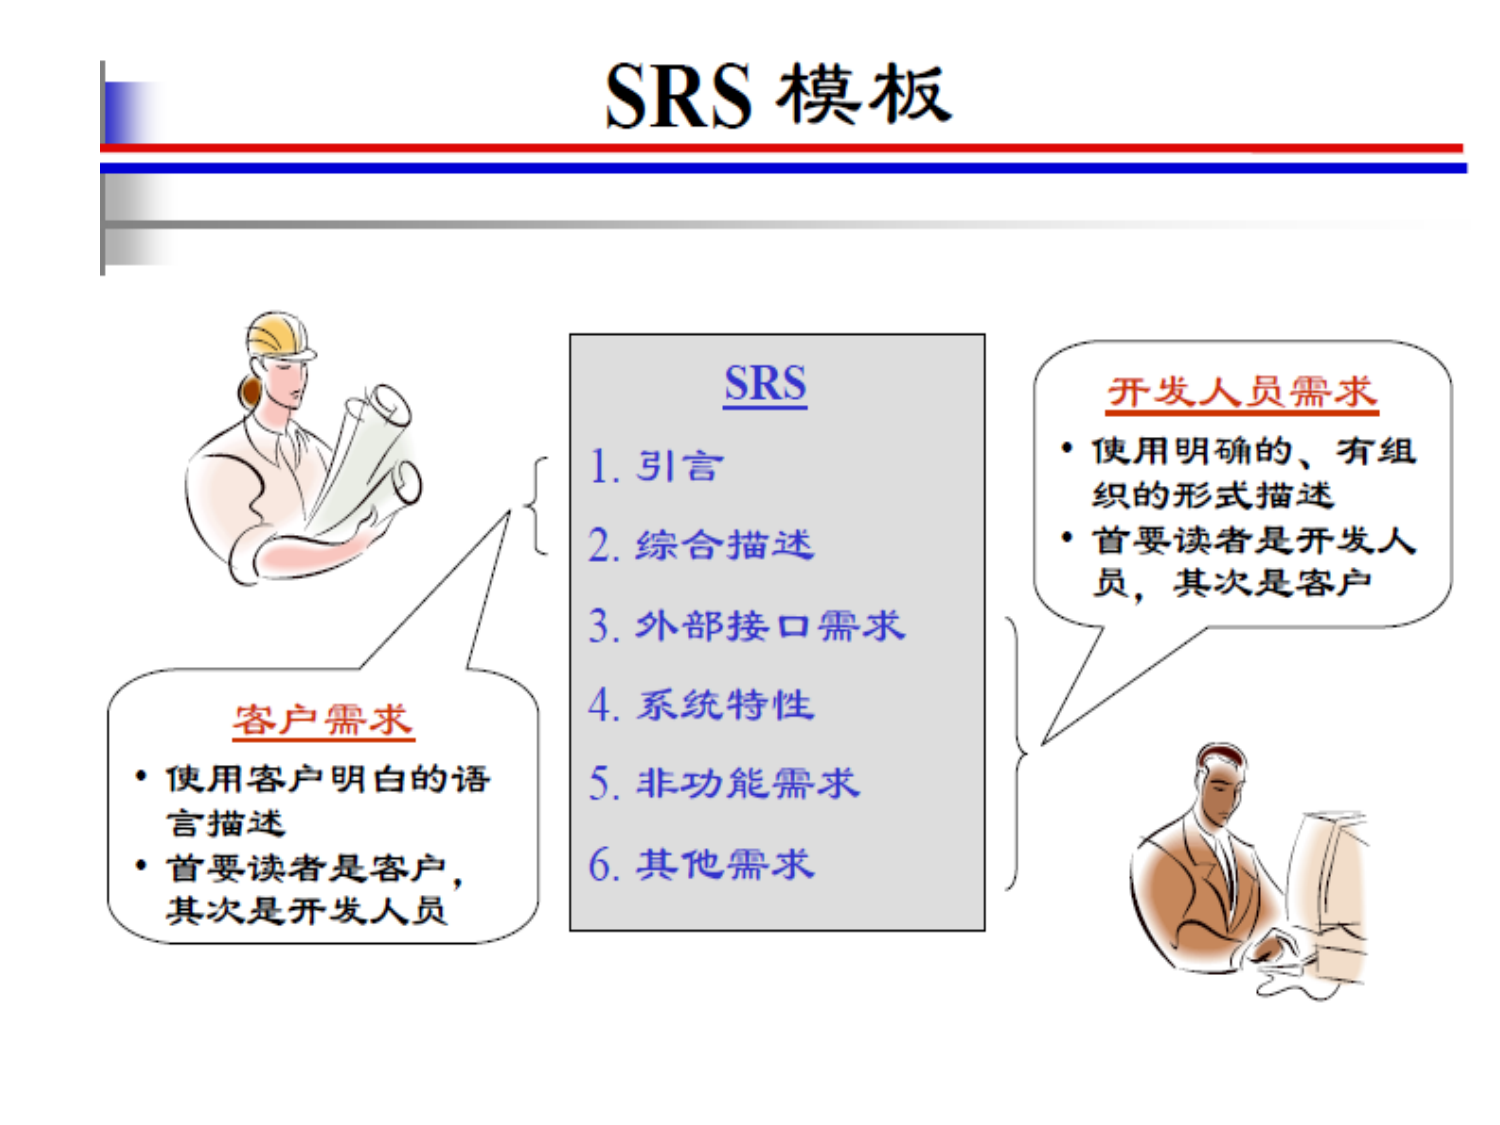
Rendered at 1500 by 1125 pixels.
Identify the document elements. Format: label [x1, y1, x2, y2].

picture [99, 42, 1471, 1024]
